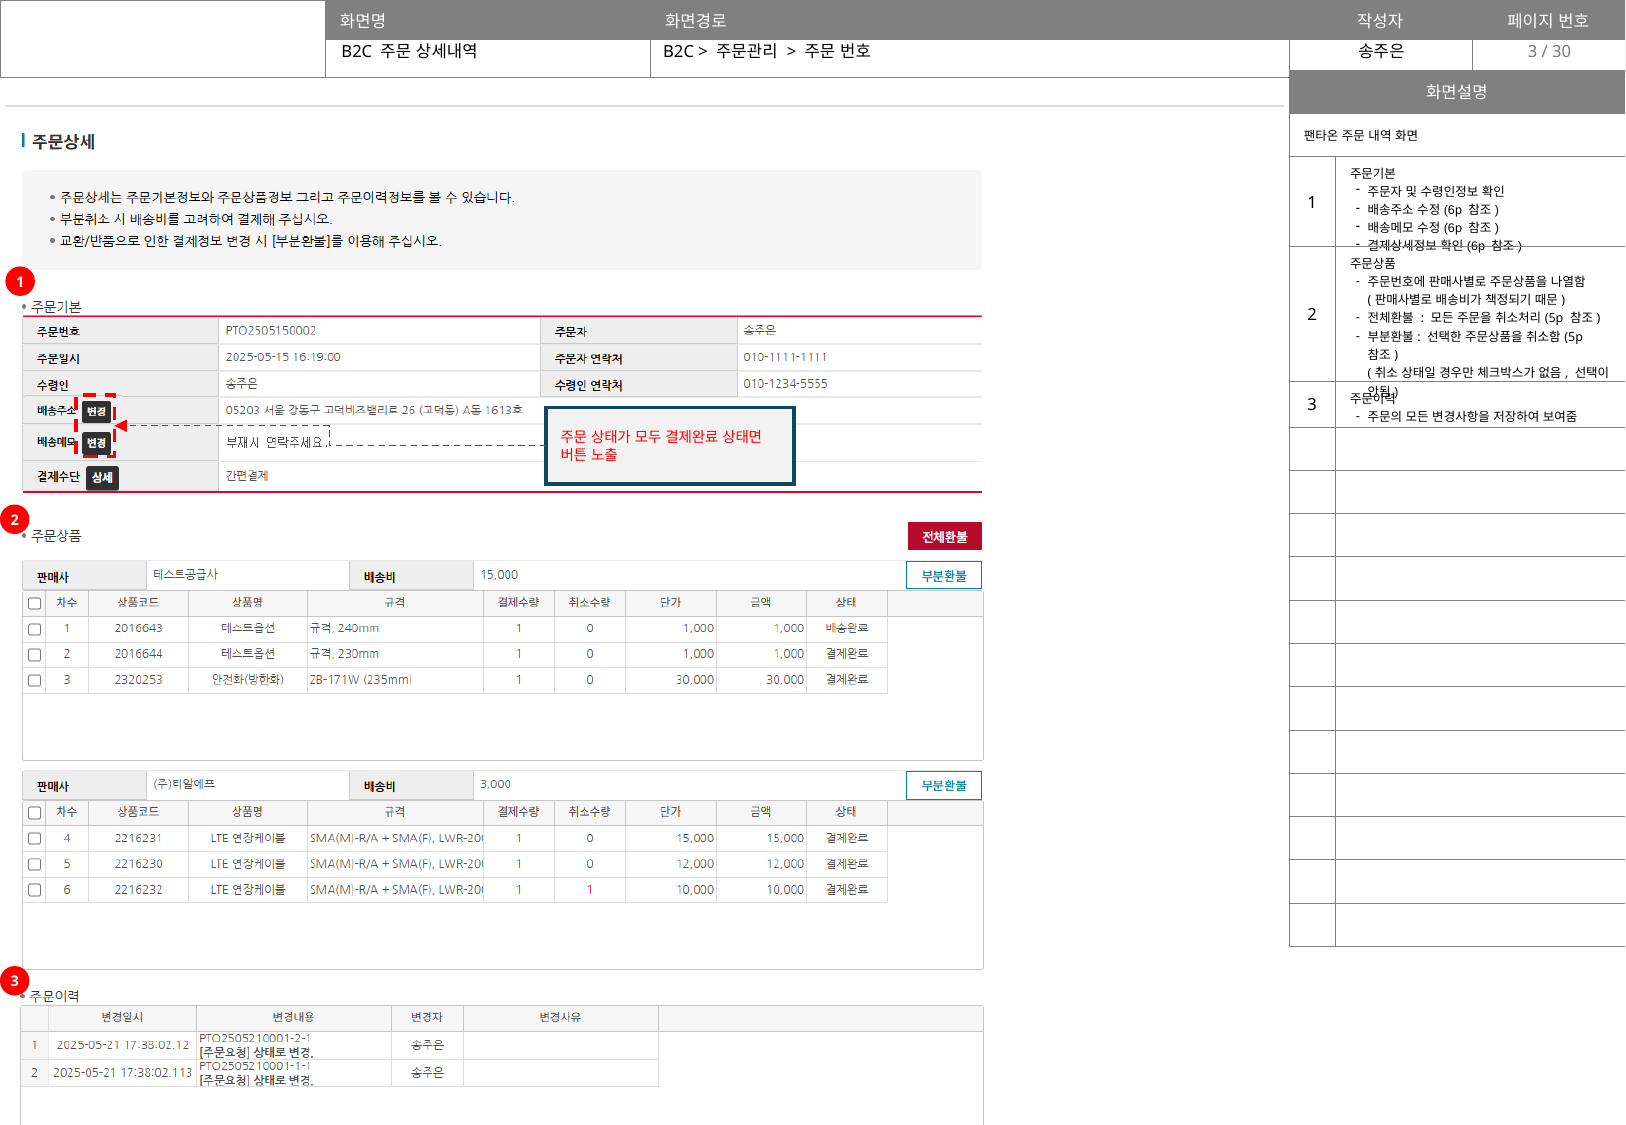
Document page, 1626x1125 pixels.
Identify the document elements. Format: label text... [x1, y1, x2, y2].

table_cell [1336, 601, 1625, 643]
table_cell [1290, 687, 1335, 730]
table_cell [1336, 644, 1625, 686]
table_cell [1336, 514, 1625, 556]
table_cell [1336, 860, 1625, 903]
table_cell 주문기본 주문자 및 수령인정보 확인 배송주소 수정(6p 참조) 배송메모 수정(6p 참조) 결제상세정보 확인(6p 참조) [1336, 157, 1625, 246]
table_cell [1336, 471, 1625, 513]
table_cell [1336, 817, 1625, 859]
text_box B2C 주문 상세내역 [326, 33, 648, 68]
table_cell [1290, 557, 1335, 600]
table_cell [1290, 774, 1335, 816]
table_cell [1290, 860, 1335, 903]
text_box 3 [0, 970, 7, 994]
table_cell [1290, 731, 1335, 773]
table_cell [1336, 904, 1625, 946]
text_box B2C > 주문관리 > 주문 번호 [648, 33, 971, 68]
table_cell 팬타온 주문 내역 화면 [1290, 114, 1625, 156]
table_header 화면설명 [1290, 71, 1625, 113]
table_cell 2 [1290, 247, 1335, 381]
table_cell [1290, 514, 1335, 556]
table_cell [1336, 774, 1625, 816]
table_cell [1290, 644, 1335, 686]
slide_number 3 [1474, 33, 1625, 70]
table_cell [1336, 557, 1625, 600]
table_cell [1290, 471, 1335, 513]
text_box 2 [0, 509, 4, 530]
table_cell [1336, 687, 1625, 730]
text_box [113, 425, 547, 447]
table_cell 3 [1290, 382, 1335, 427]
table_cell [1336, 731, 1625, 773]
table_cell 주문상품 주문번호에 판매사별로 주문상품을 나열함 (판매사별로 배송비가 책정되기 때문) 전체환불 : 모든 주문을 취소처리(5p 참조) 부분환불: 선택한 주문상품을 취소함(5p 참조) (취소 상태일 경우만 체크박스가 없음, 선택이 안됨) [1336, 247, 1625, 381]
table_cell [1290, 601, 1335, 643]
table_cell 주문이력 주문의 모든 변경사항을 저장하여 보여줌 [1336, 382, 1625, 427]
table_cell [1336, 428, 1625, 470]
picture [4, 121, 991, 1125]
table_cell [1290, 428, 1335, 470]
table_cell [1290, 904, 1335, 946]
table_cell 1 [1290, 157, 1335, 246]
table_cell [1290, 817, 1335, 859]
